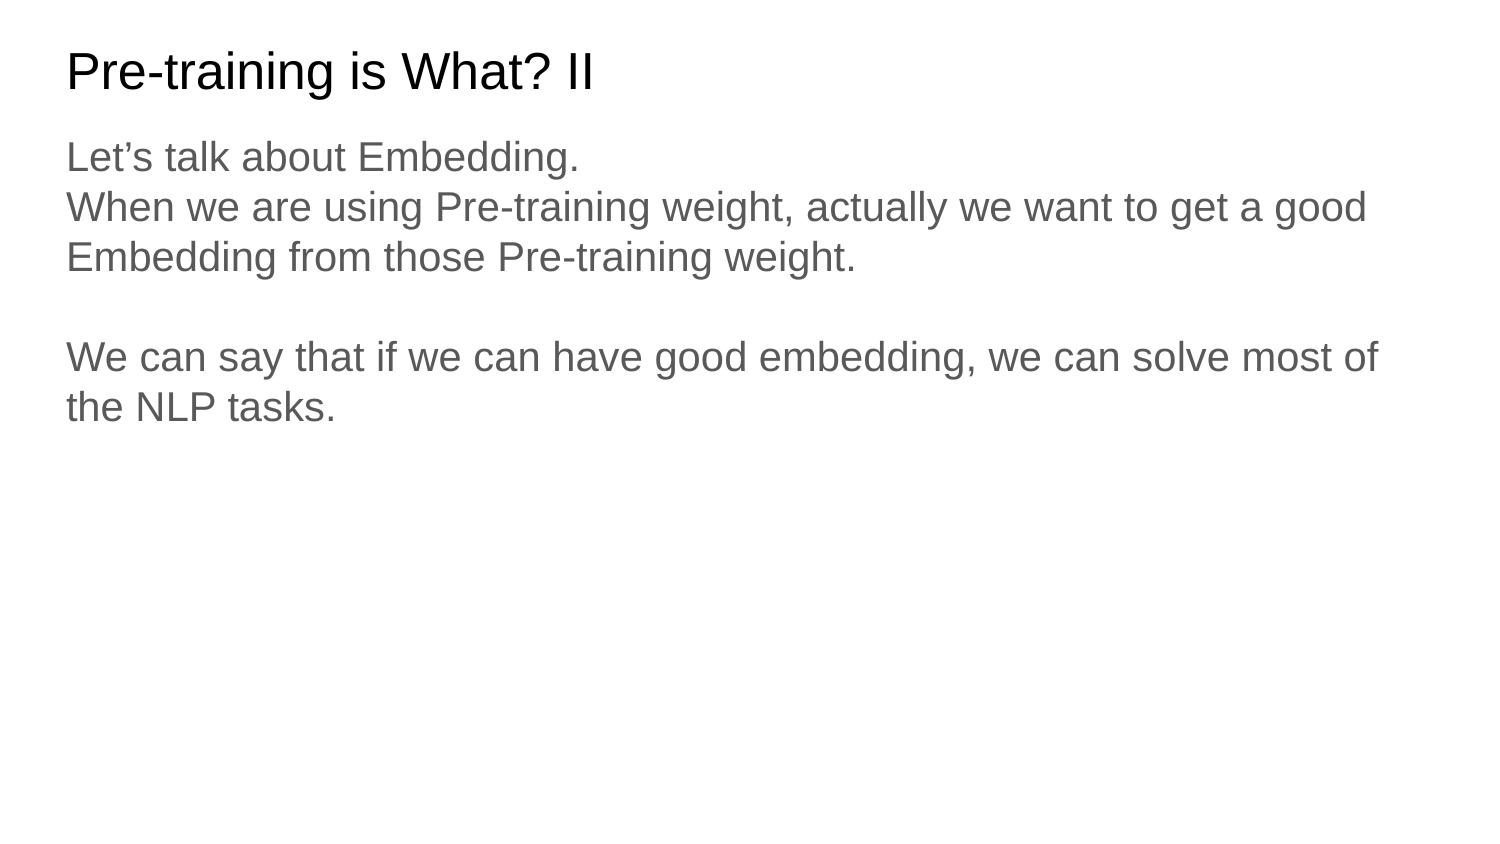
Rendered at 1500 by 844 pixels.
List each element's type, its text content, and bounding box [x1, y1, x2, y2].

title Pre-training is What? II [51, 16, 1449, 114]
subtitle Let’s talk about Embedding. When we are using Pre-training weight, actually we want to get a good Embedding from those Pre-training weight. We can say that if we can have good embedding, we can solve most of the NLP tasks. [51, 114, 1449, 715]
